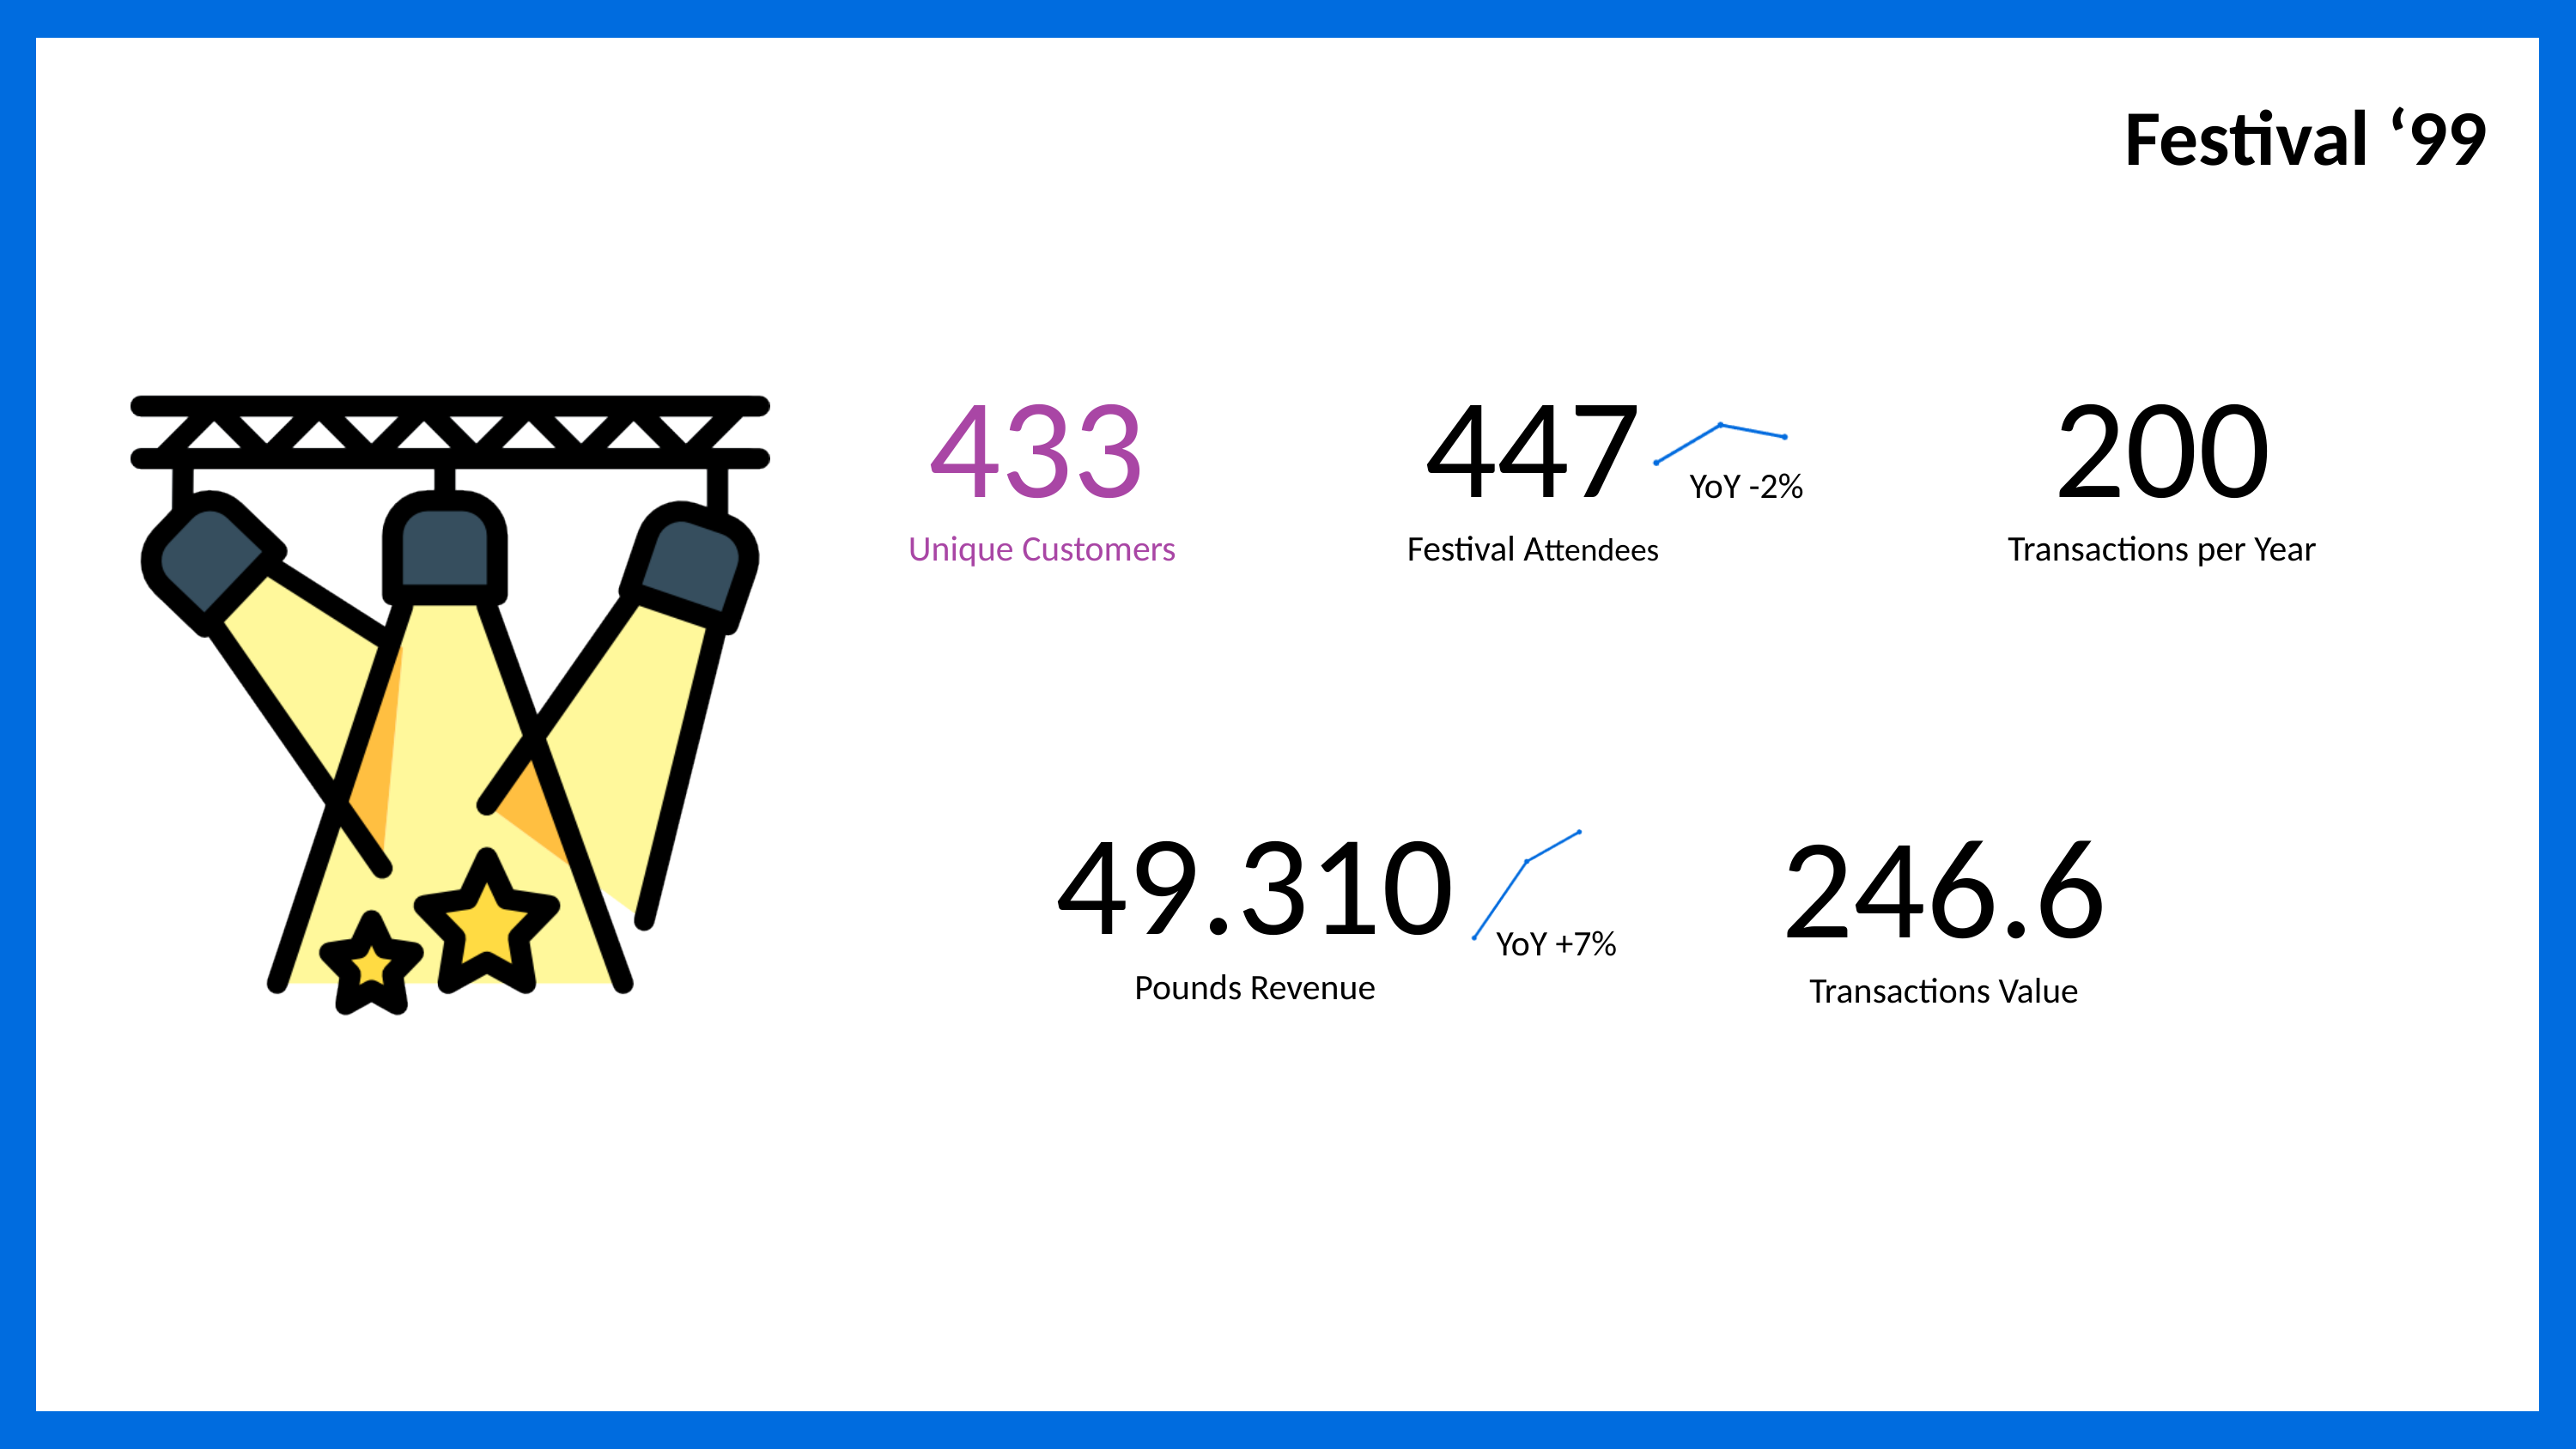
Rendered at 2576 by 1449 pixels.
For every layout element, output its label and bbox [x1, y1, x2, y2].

picture [131, 385, 770, 1026]
text_box [0, 0, 2576, 1449]
picture [1455, 821, 1591, 953]
text_box [36, 37, 2540, 1411]
picture [1641, 410, 1798, 479]
